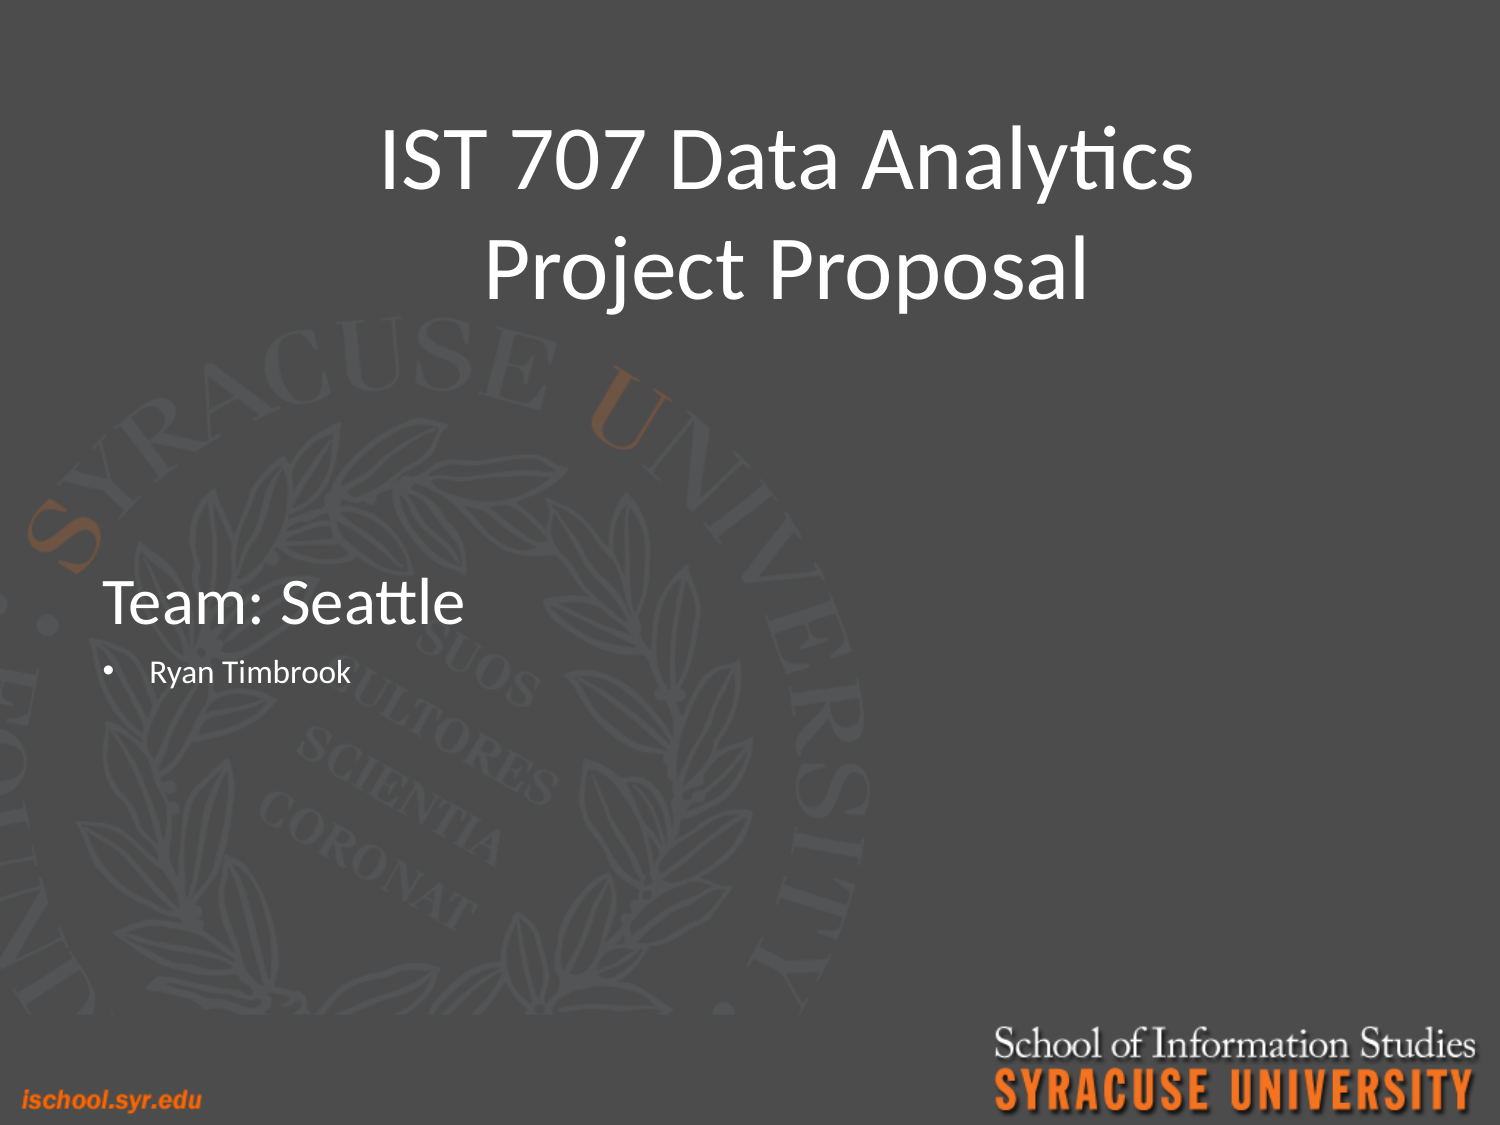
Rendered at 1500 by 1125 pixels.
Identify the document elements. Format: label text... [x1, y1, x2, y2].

title IST 707 Data Analytics Project Proposal [150, 87, 1425, 329]
picture [0, 0, 1500, 1125]
subtitle Team: Seattle Ryan Timbrook [87, 549, 1363, 900]
